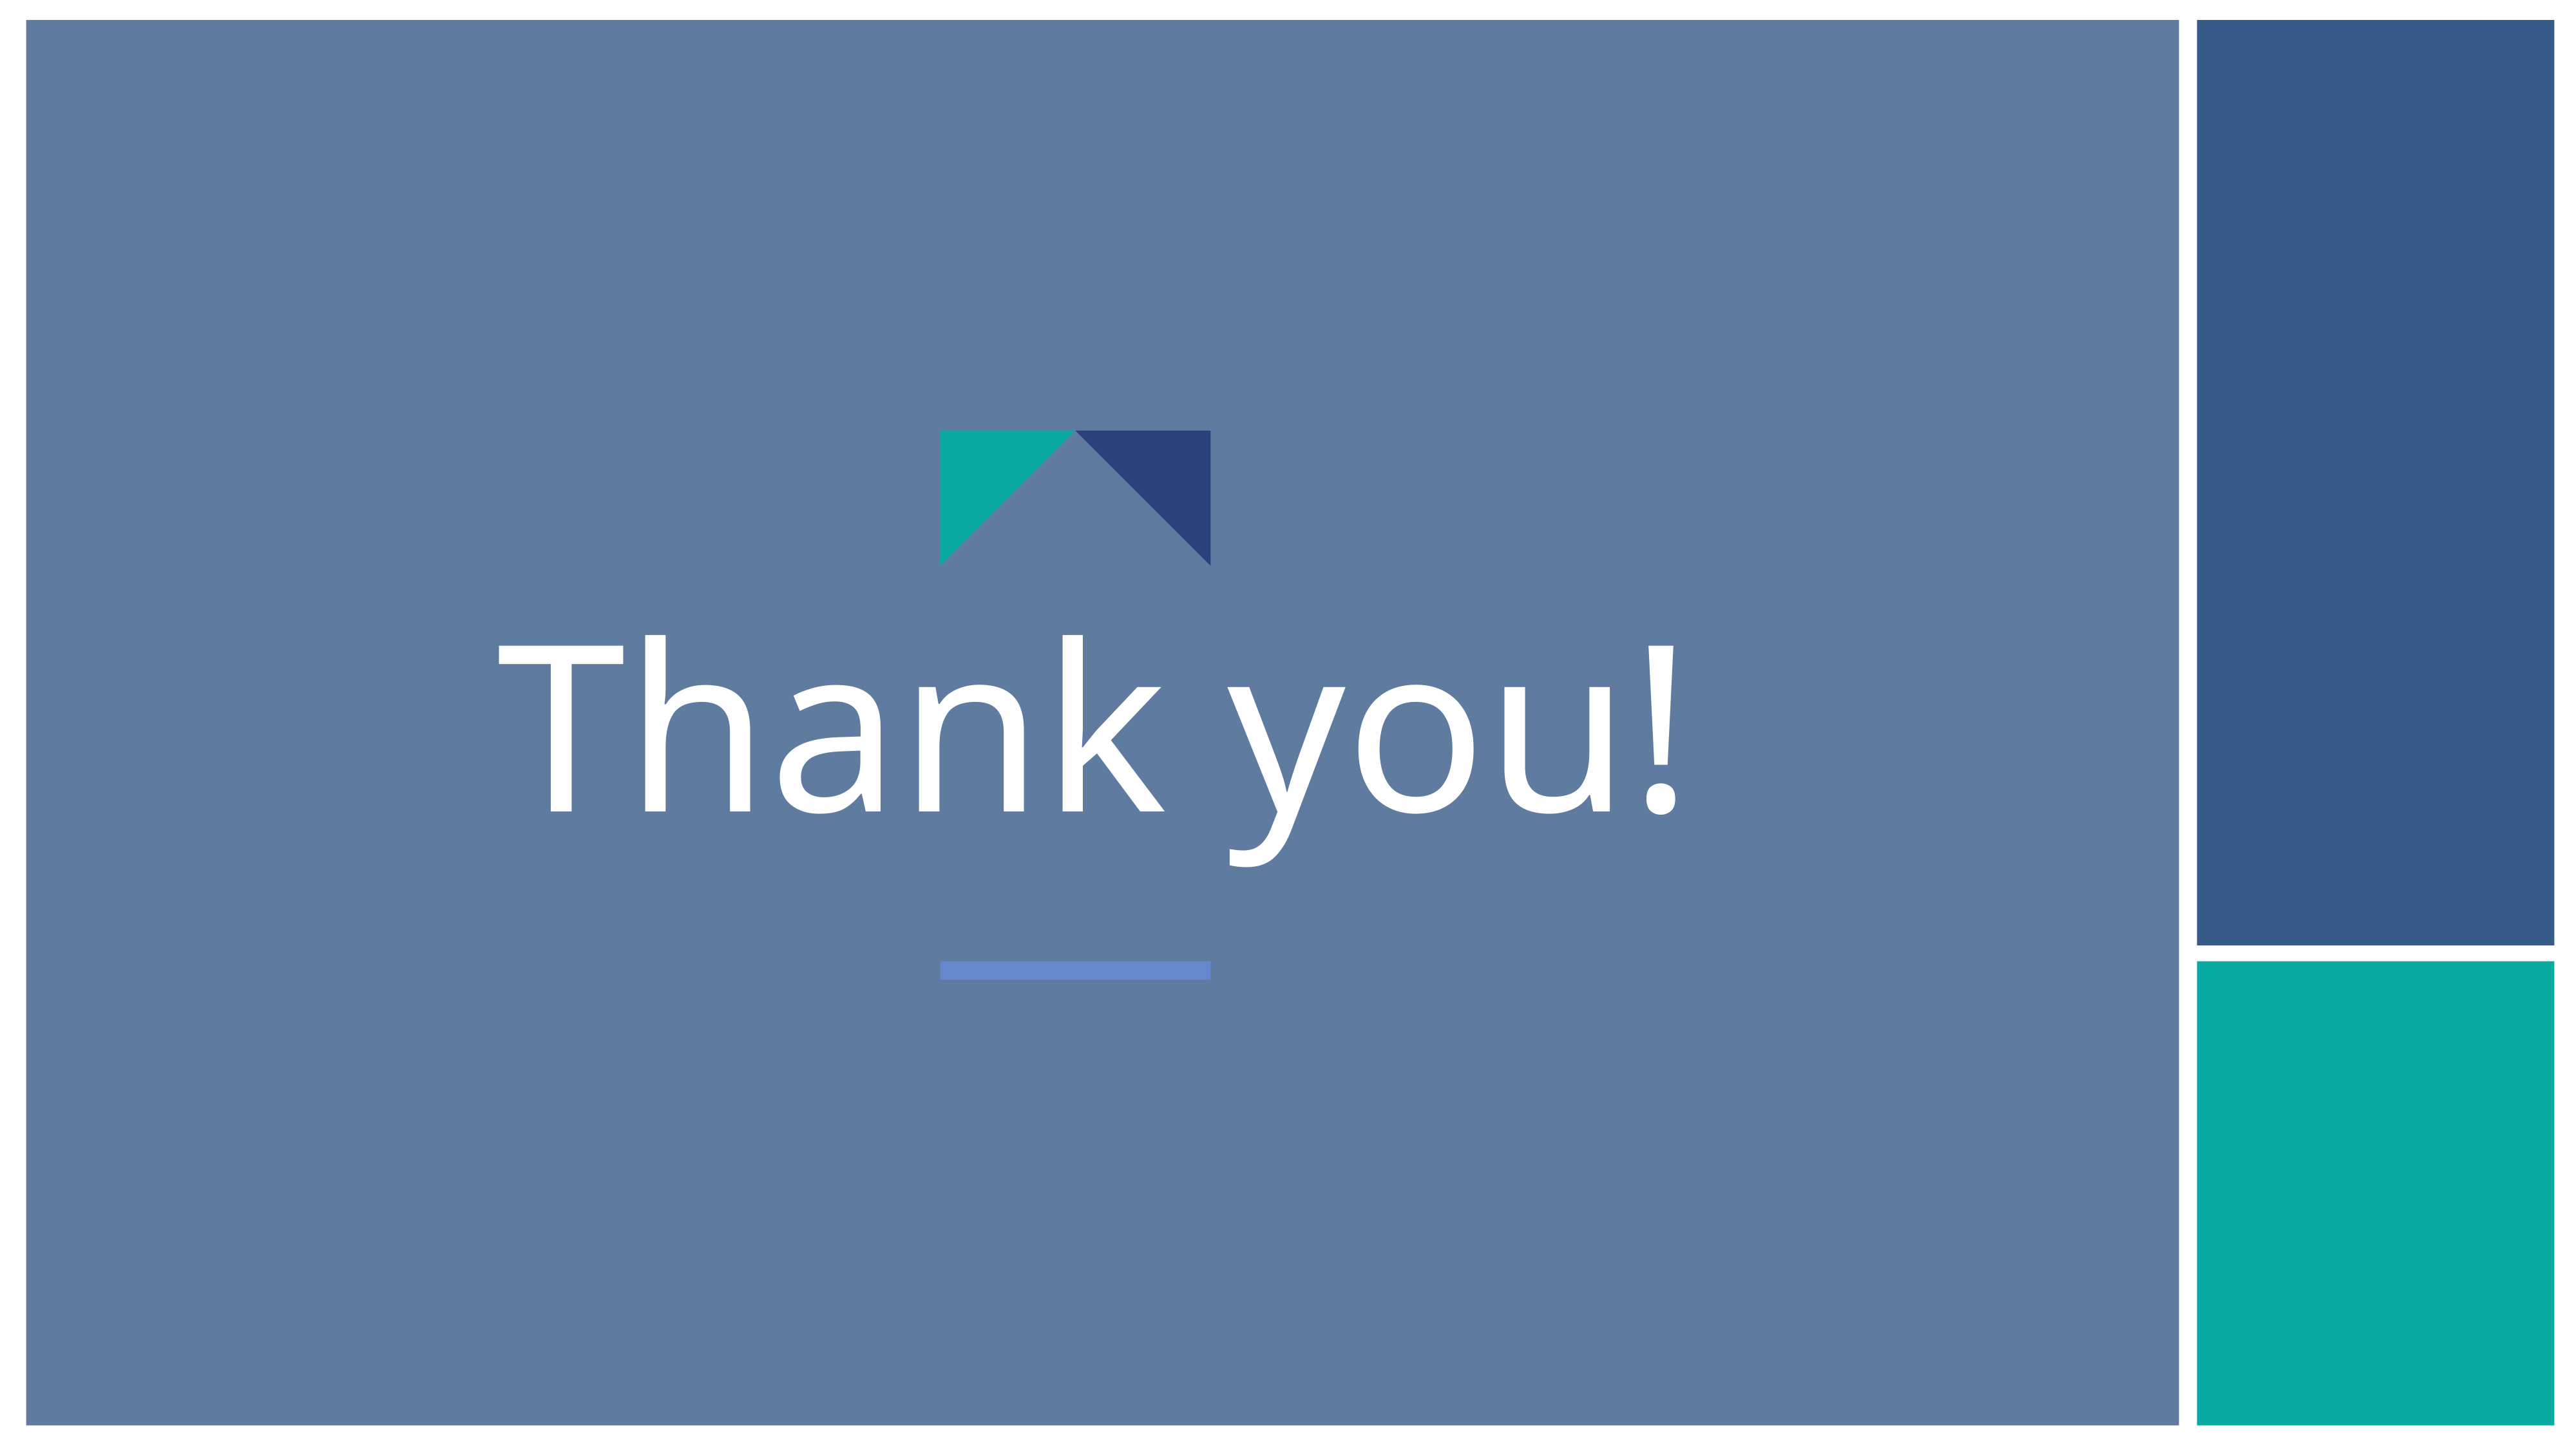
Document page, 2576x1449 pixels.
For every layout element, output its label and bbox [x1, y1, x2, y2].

picture [26, 19, 2179, 1426]
text_box [2197, 19, 2555, 946]
text_box [2197, 960, 2555, 1426]
